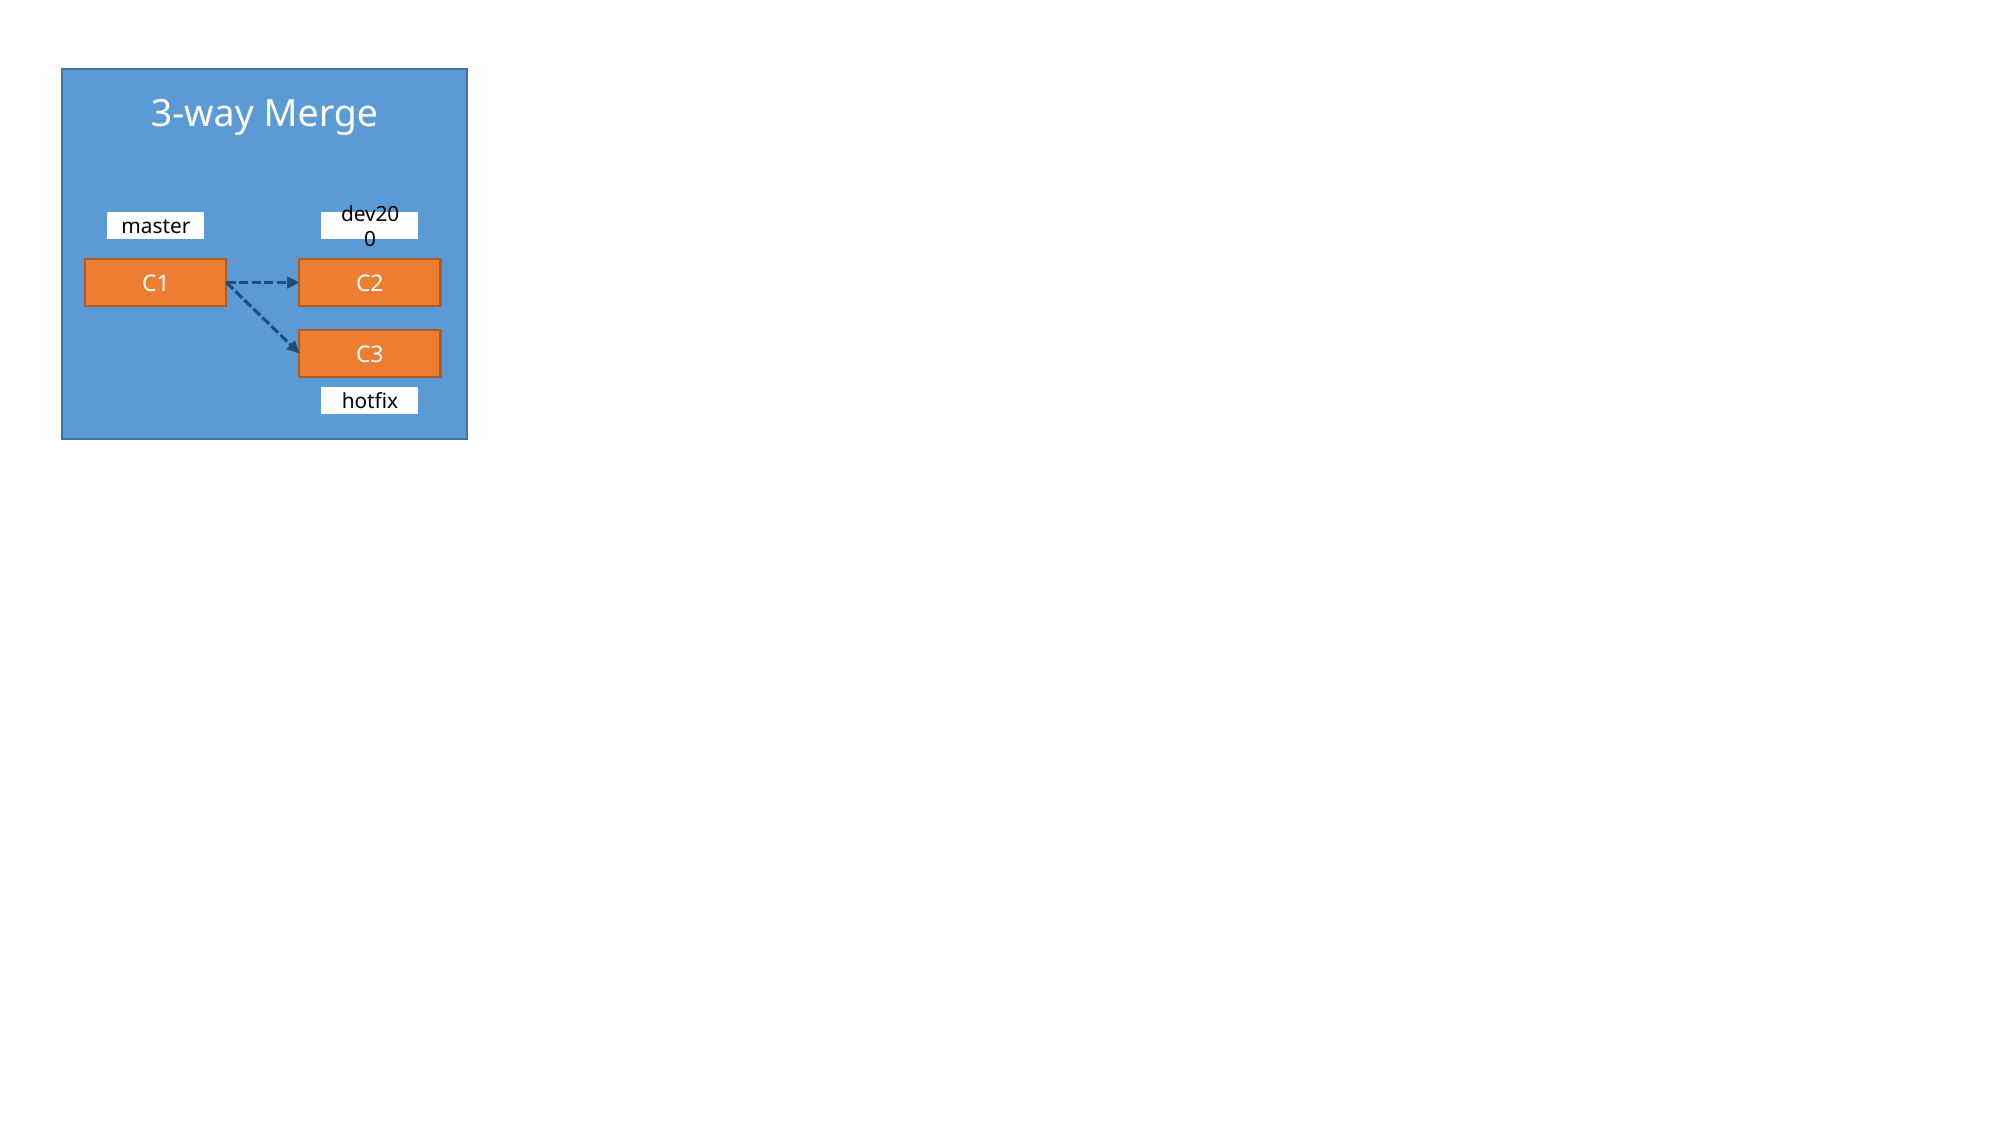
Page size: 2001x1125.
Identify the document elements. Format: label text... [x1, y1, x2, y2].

text_box 3-way Merge [61, 78, 468, 145]
text_box [61, 145, 468, 440]
text_box master [105, 210, 206, 242]
text_box C3 [298, 329, 442, 378]
text_box C1 [84, 258, 227, 307]
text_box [226, 282, 300, 354]
text_box C2 [298, 258, 442, 307]
text_box [61, 68, 468, 78]
text_box hotfix [319, 385, 421, 416]
text_box dev200 [319, 210, 421, 242]
